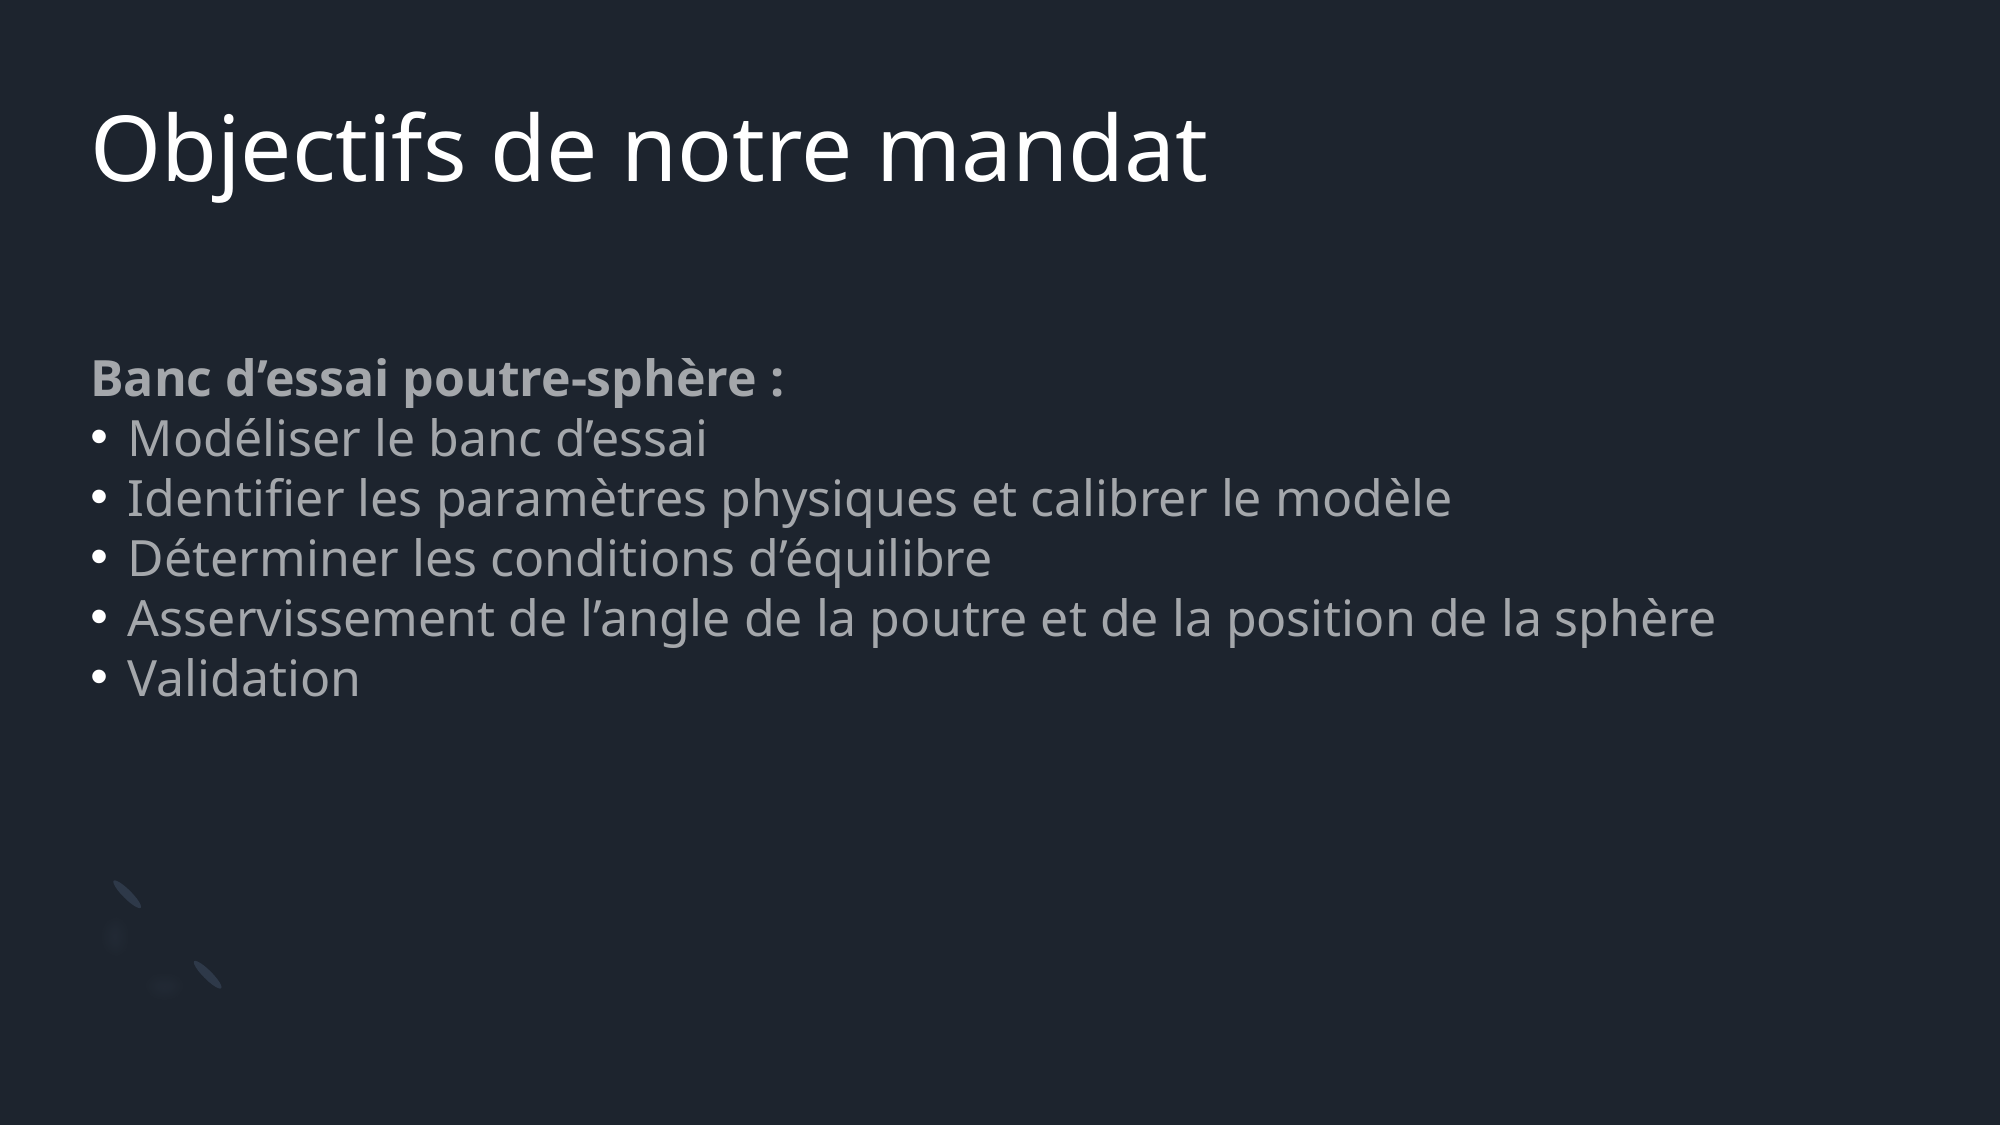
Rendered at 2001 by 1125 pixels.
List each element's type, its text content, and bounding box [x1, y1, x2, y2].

title Objectifs de notre mandat [90, 90, 1910, 309]
list Banc d’essai poutre-sphère : Modéliser le banc d’essai Identifier les paramètres physiques et calibrer le modèle Déterminer les conditions d’équilibre Asservissement de l’angle de la poutre et de la position de la sphère Validation [90, 346, 1910, 1000]
